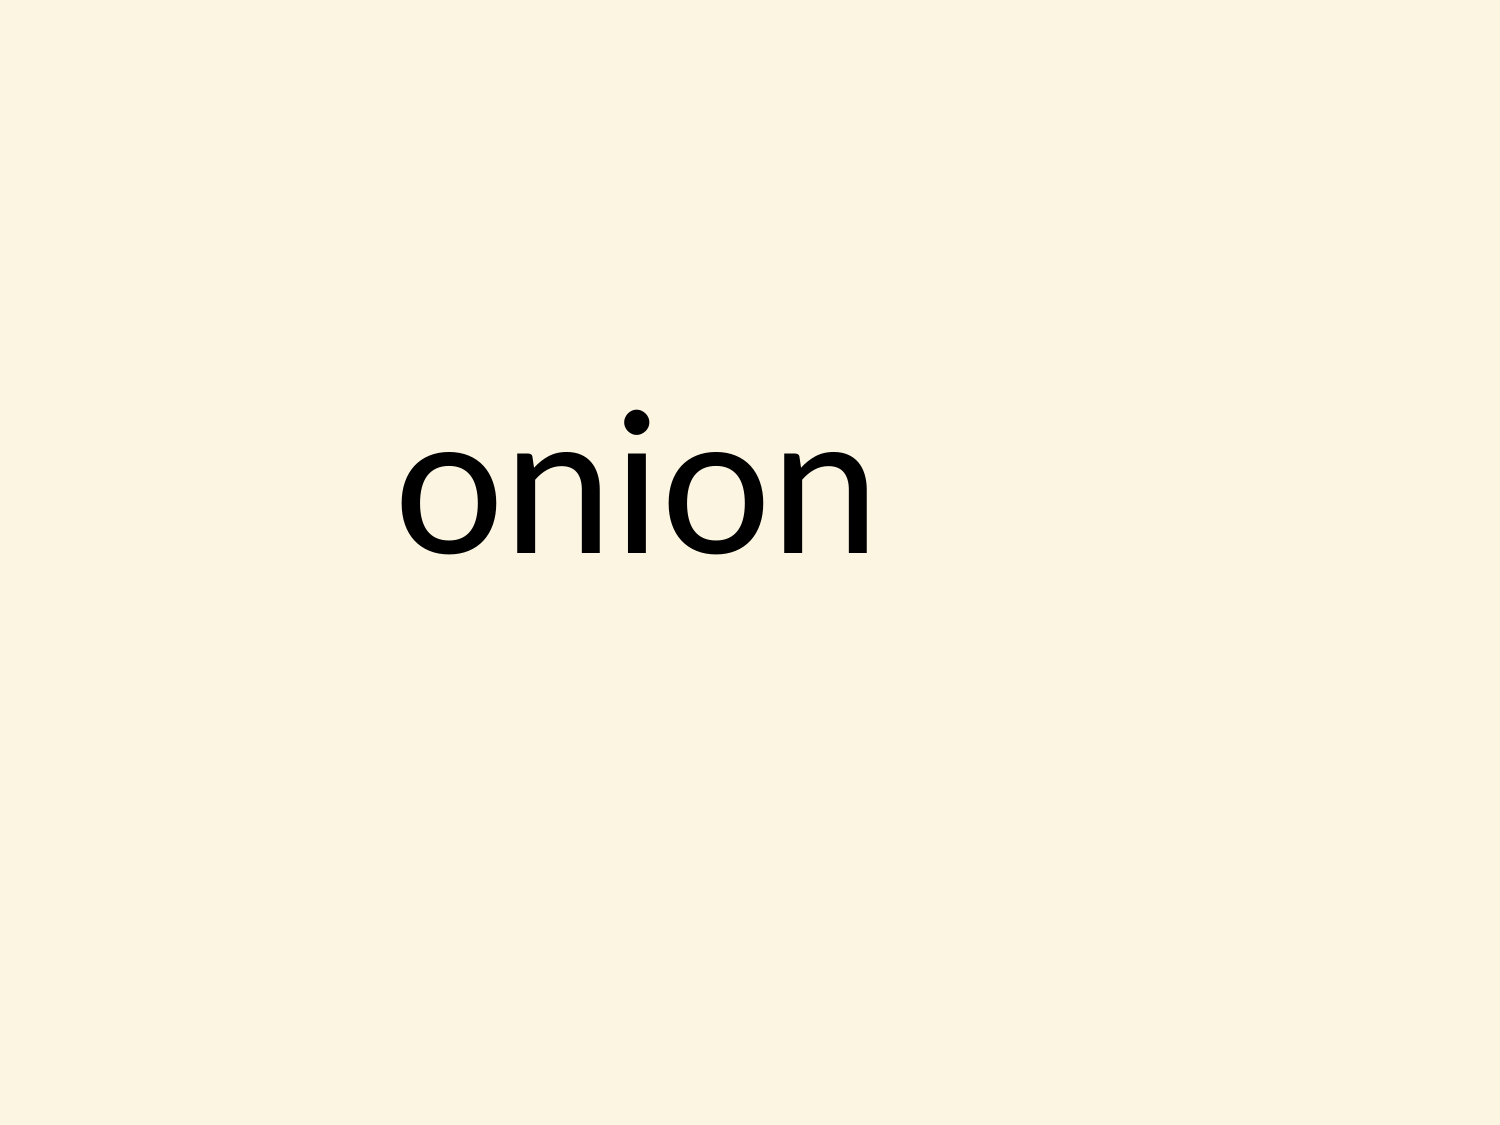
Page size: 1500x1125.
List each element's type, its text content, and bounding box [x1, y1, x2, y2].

title onion [0, 349, 1276, 591]
